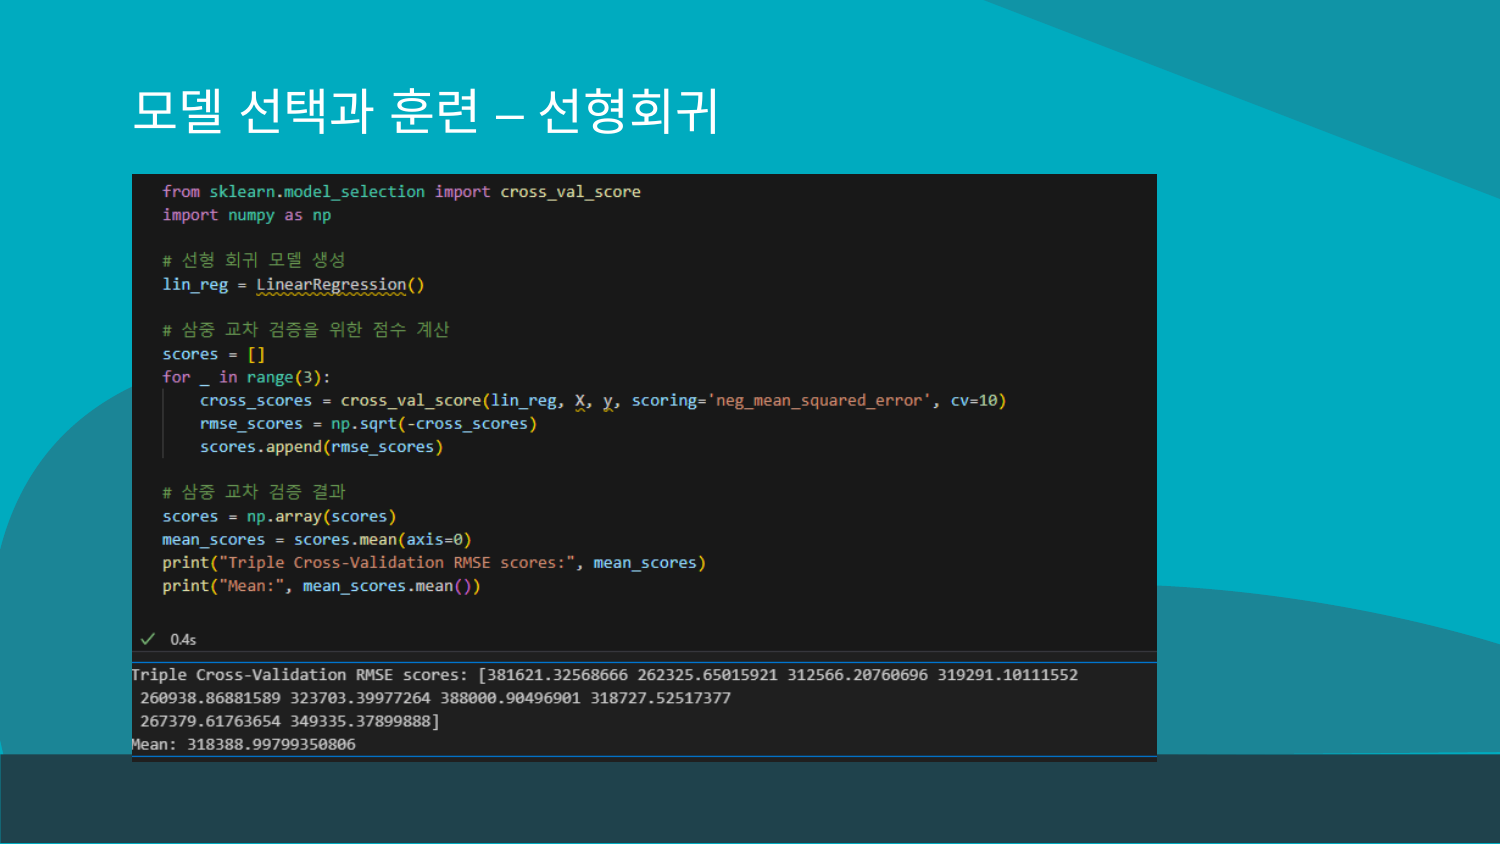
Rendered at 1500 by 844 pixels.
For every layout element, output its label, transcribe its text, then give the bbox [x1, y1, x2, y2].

title 모델 선택과 훈련 – 선형회귀 [116, 63, 1383, 158]
picture [131, 174, 1157, 763]
